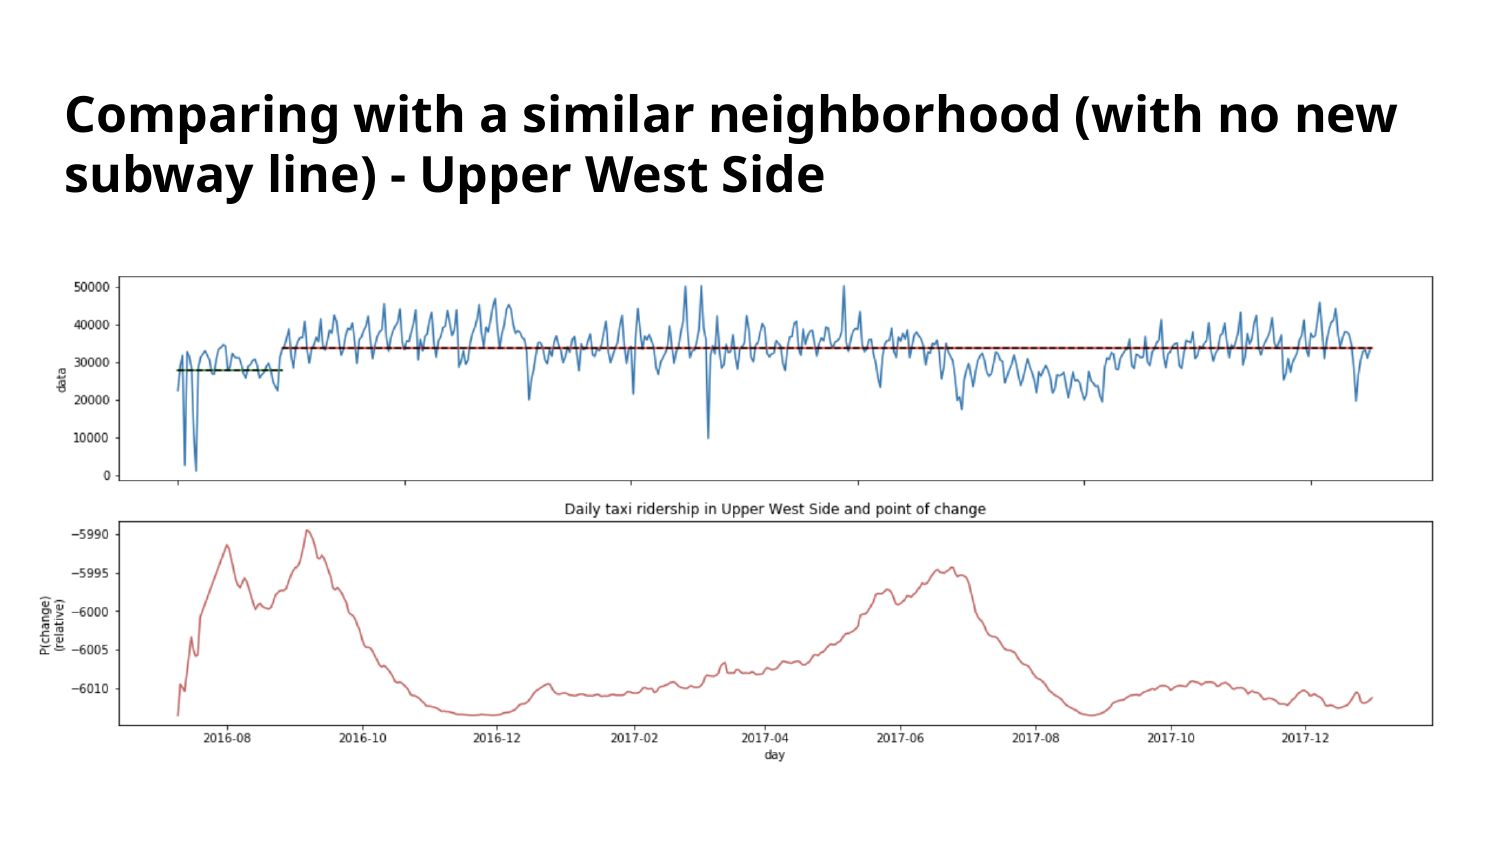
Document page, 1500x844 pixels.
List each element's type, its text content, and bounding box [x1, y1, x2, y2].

picture [24, 253, 1476, 775]
title Comparing with a similar neighborhood (with no new subway line) - Upper West Side [49, 67, 1448, 173]
